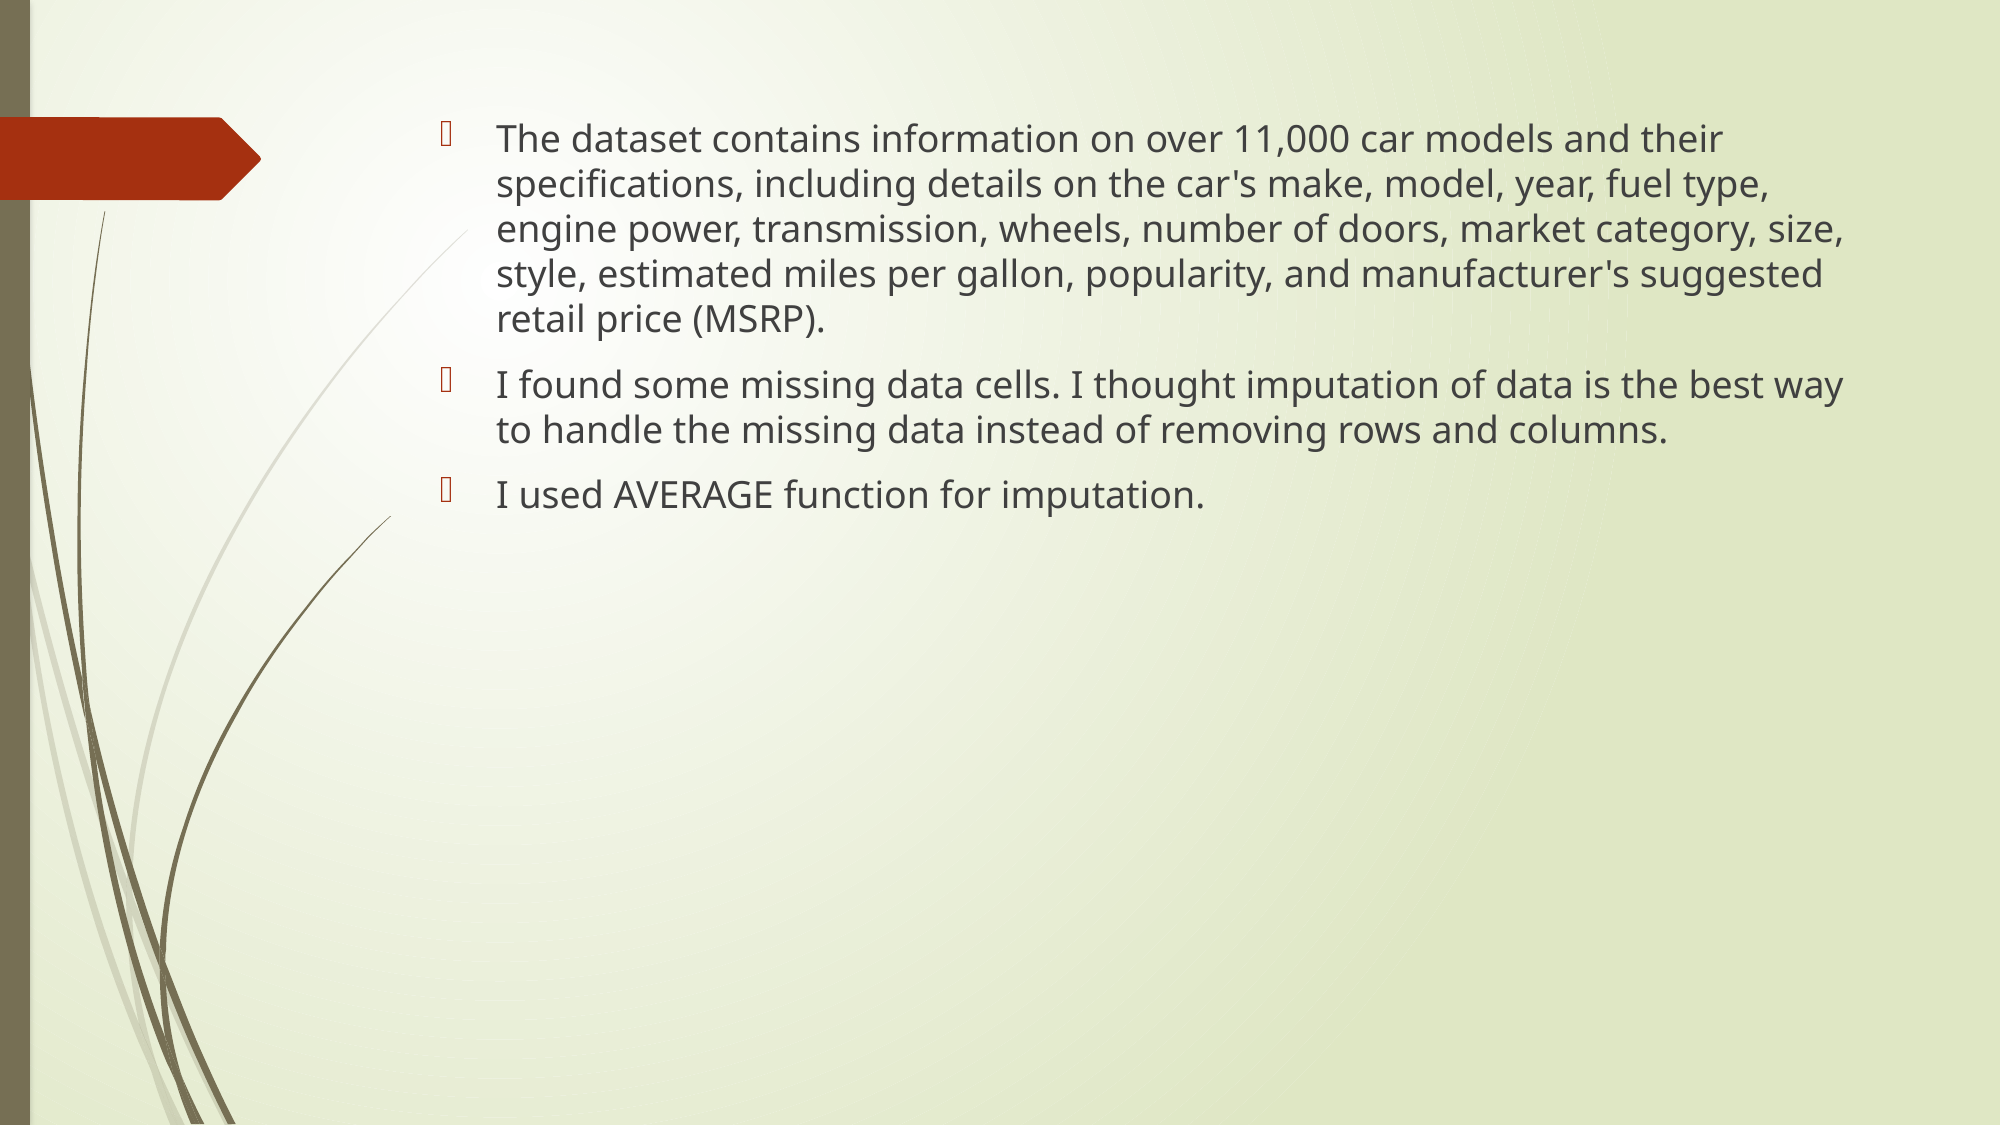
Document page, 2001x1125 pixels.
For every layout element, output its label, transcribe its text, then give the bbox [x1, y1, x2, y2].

list The dataset contains information on over 11,000 car models and their specifications, including details on the car's make, model, year, fuel type, engine power, transmission, wheels, number of doors, market category, size, style, estimated miles per gallon, popularity, and manufacturer's suggested retail price (MSRP). I found some missing data cells. I thought imputation of data is the best way to handle the missing data instead of removing rows and columns. I used AVERAGE function for imputation. [424, 107, 1888, 970]
